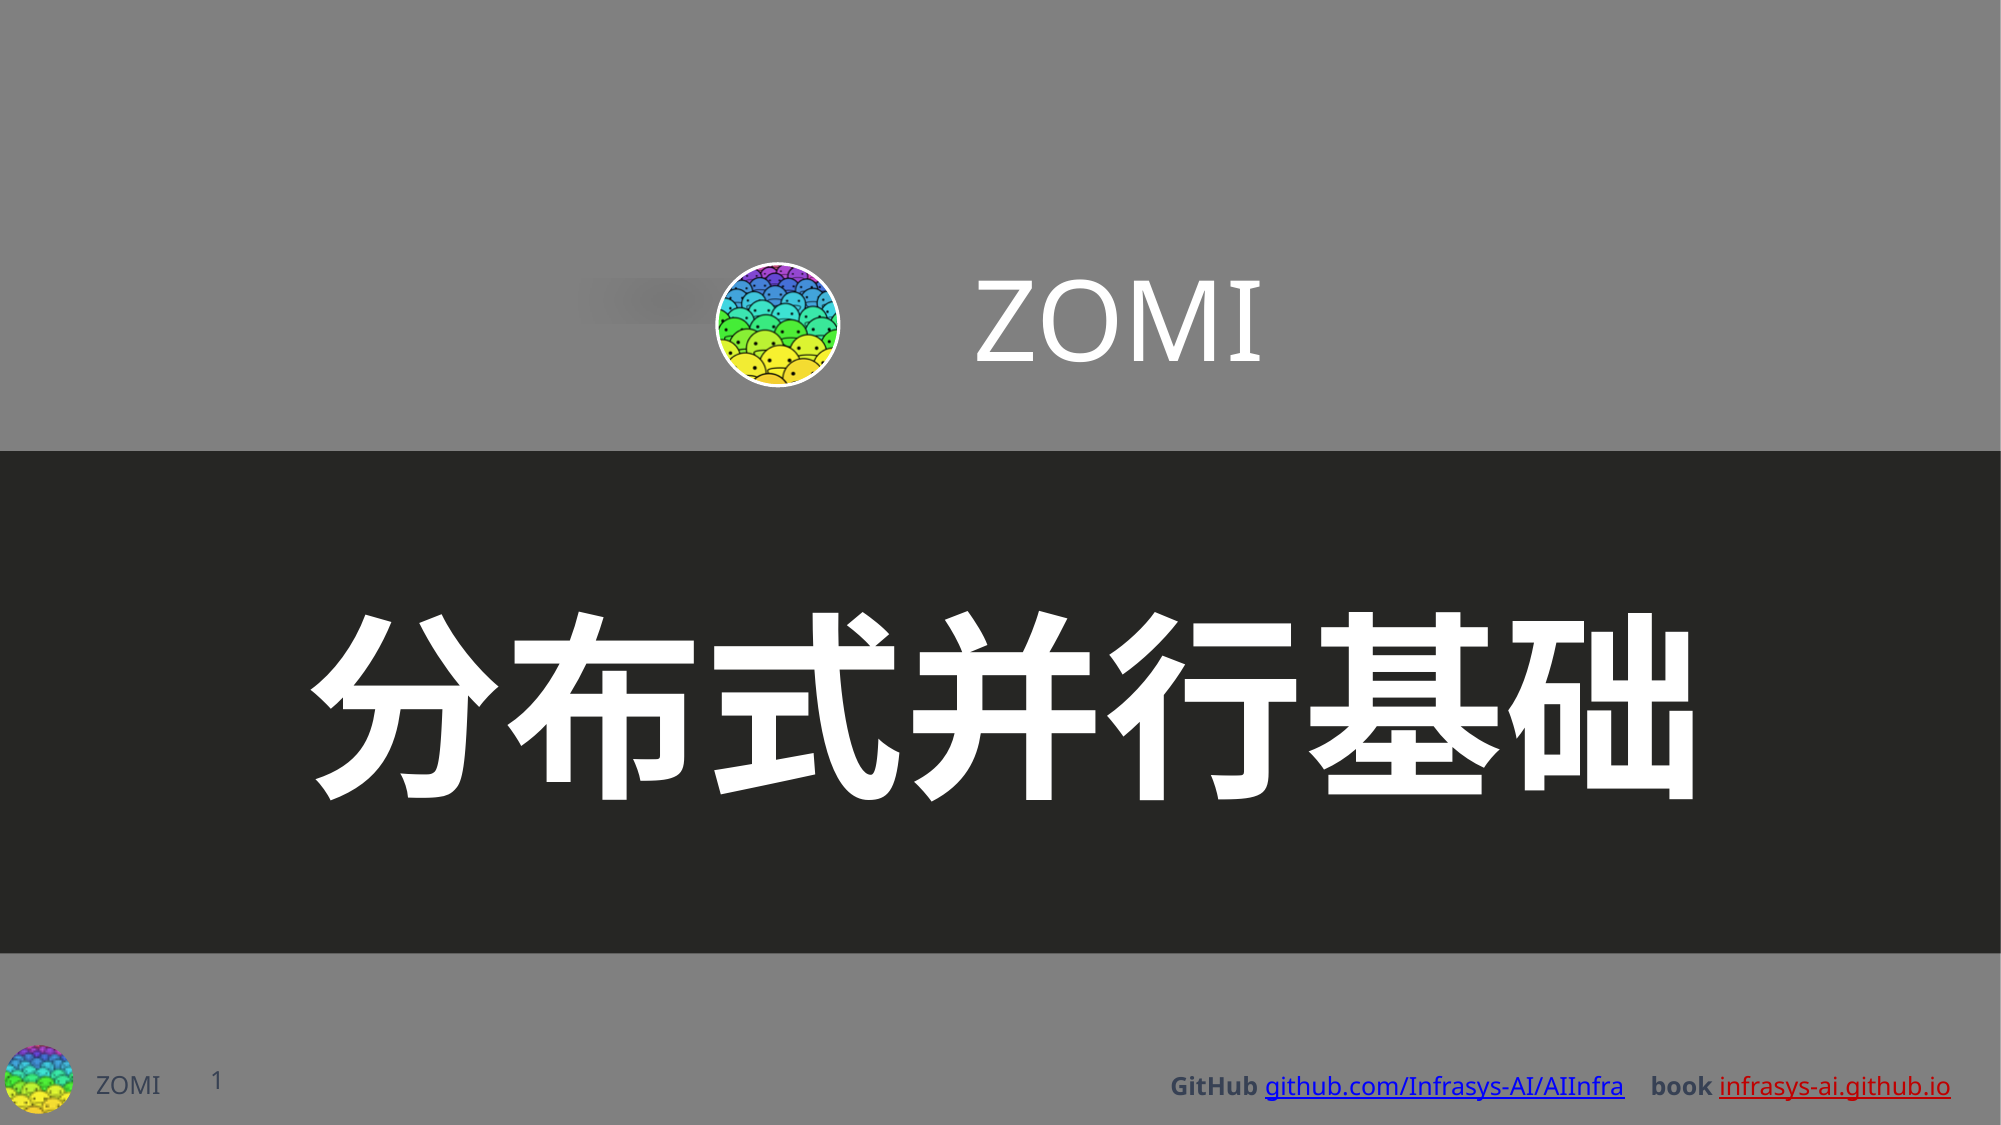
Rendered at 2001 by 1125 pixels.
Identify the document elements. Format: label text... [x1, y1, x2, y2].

picture [716, 263, 840, 386]
text_box ZOMI [838, 236, 1399, 397]
text_box 分布式并行基础 [130, 495, 1871, 910]
picture [4, 1045, 74, 1114]
text_box [0, 449, 2001, 955]
